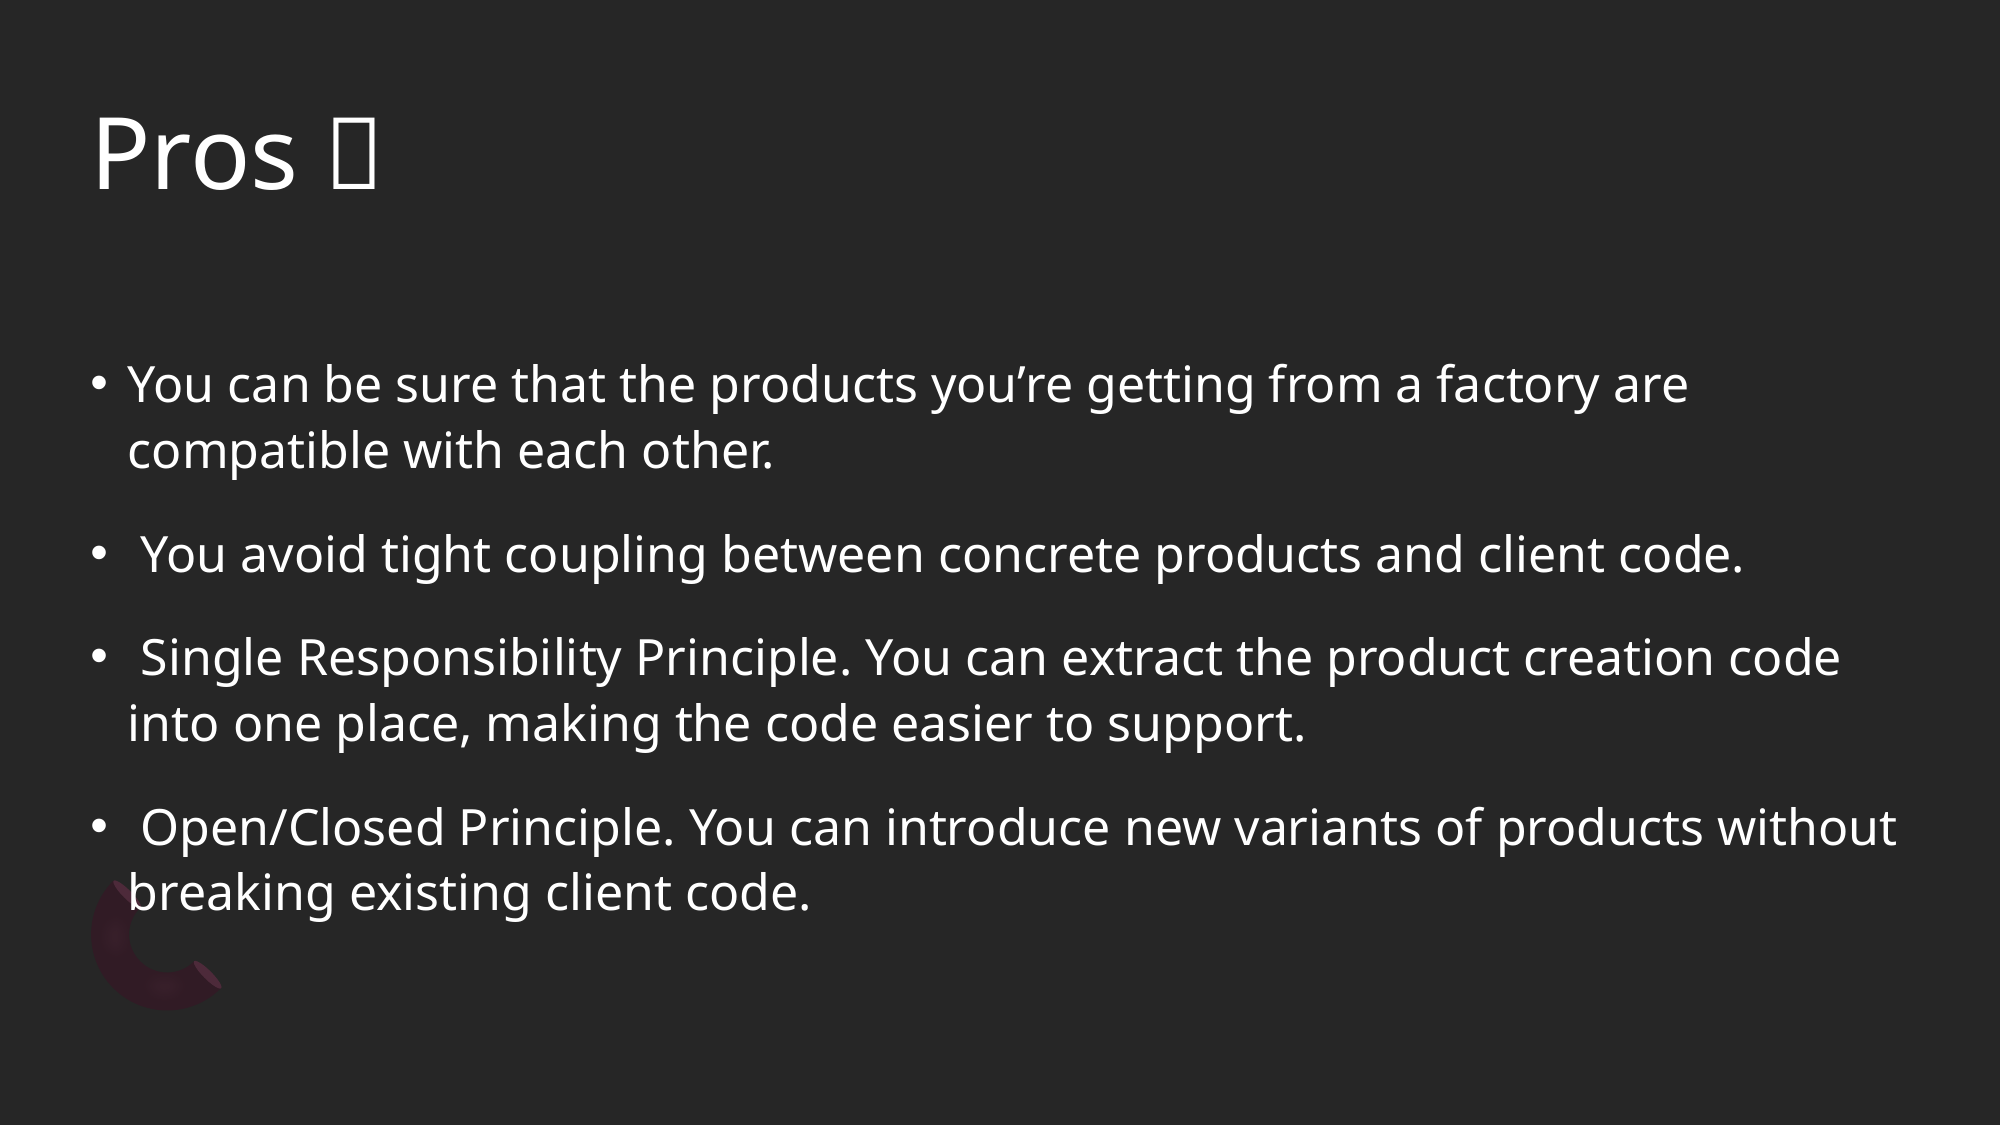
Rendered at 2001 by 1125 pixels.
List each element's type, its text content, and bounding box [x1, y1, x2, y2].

title Pros ✅ [90, 90, 1910, 309]
list You can be sure that the products you’re getting from a factory are compatible with each other. You avoid tight coupling between concrete products and client code. Single Responsibility Principle. You can extract the product creation code into one place, making the code easier to support. Open/Closed Principle. You can introduce new variants of products without breaking existing client code. [90, 346, 1910, 1000]
